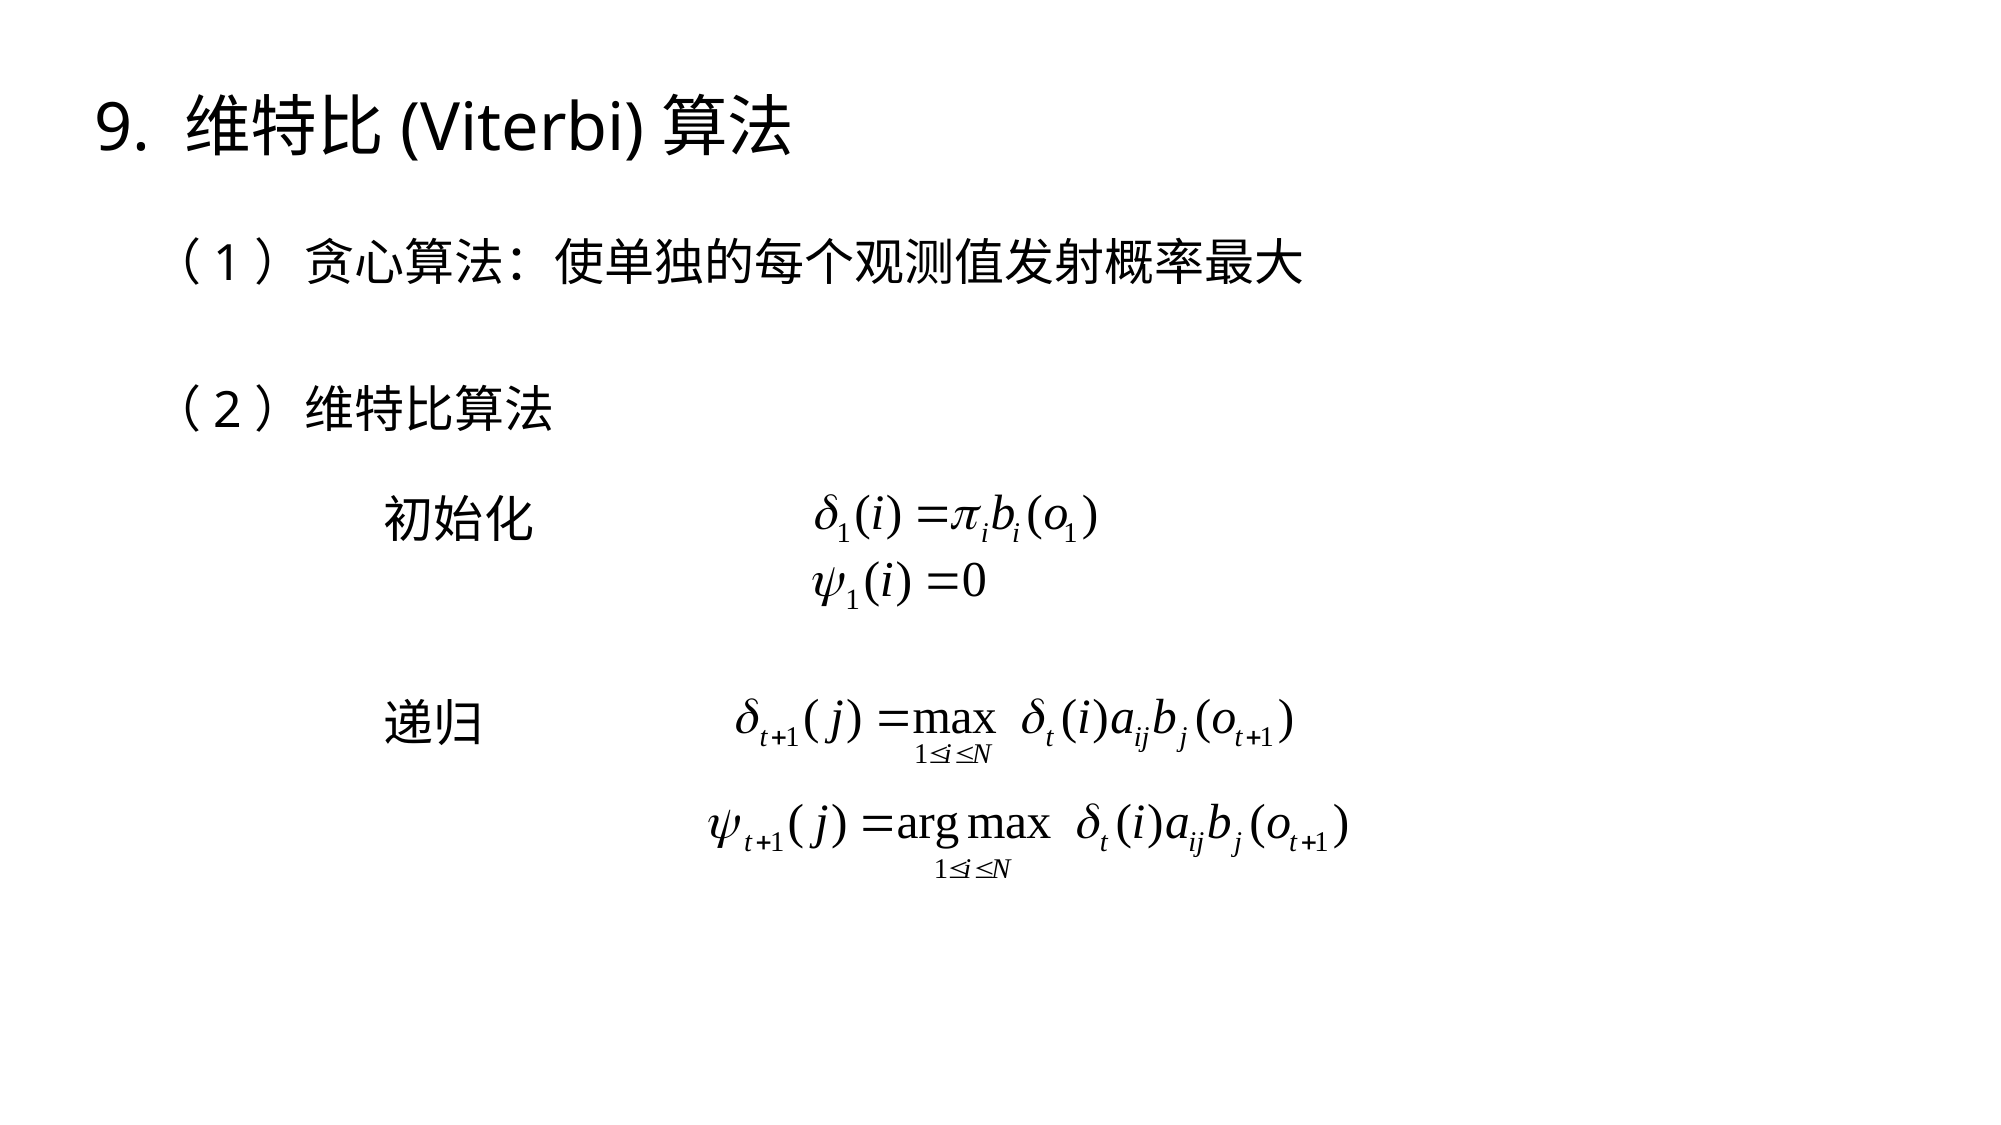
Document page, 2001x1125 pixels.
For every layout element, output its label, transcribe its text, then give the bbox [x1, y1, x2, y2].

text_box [807, 480, 1109, 555]
text_box 9. 维特比(Viterbi)算法 [79, 76, 1643, 252]
text_box （2）维特比算法 [137, 370, 1534, 446]
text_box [704, 789, 1357, 889]
text_box 初始化 [369, 480, 625, 555]
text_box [807, 546, 996, 618]
text_box 递归 [369, 684, 625, 759]
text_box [728, 684, 1306, 775]
text_box （1）贪心算法：使单独的每个观测值发射概率最大 [137, 223, 1534, 299]
